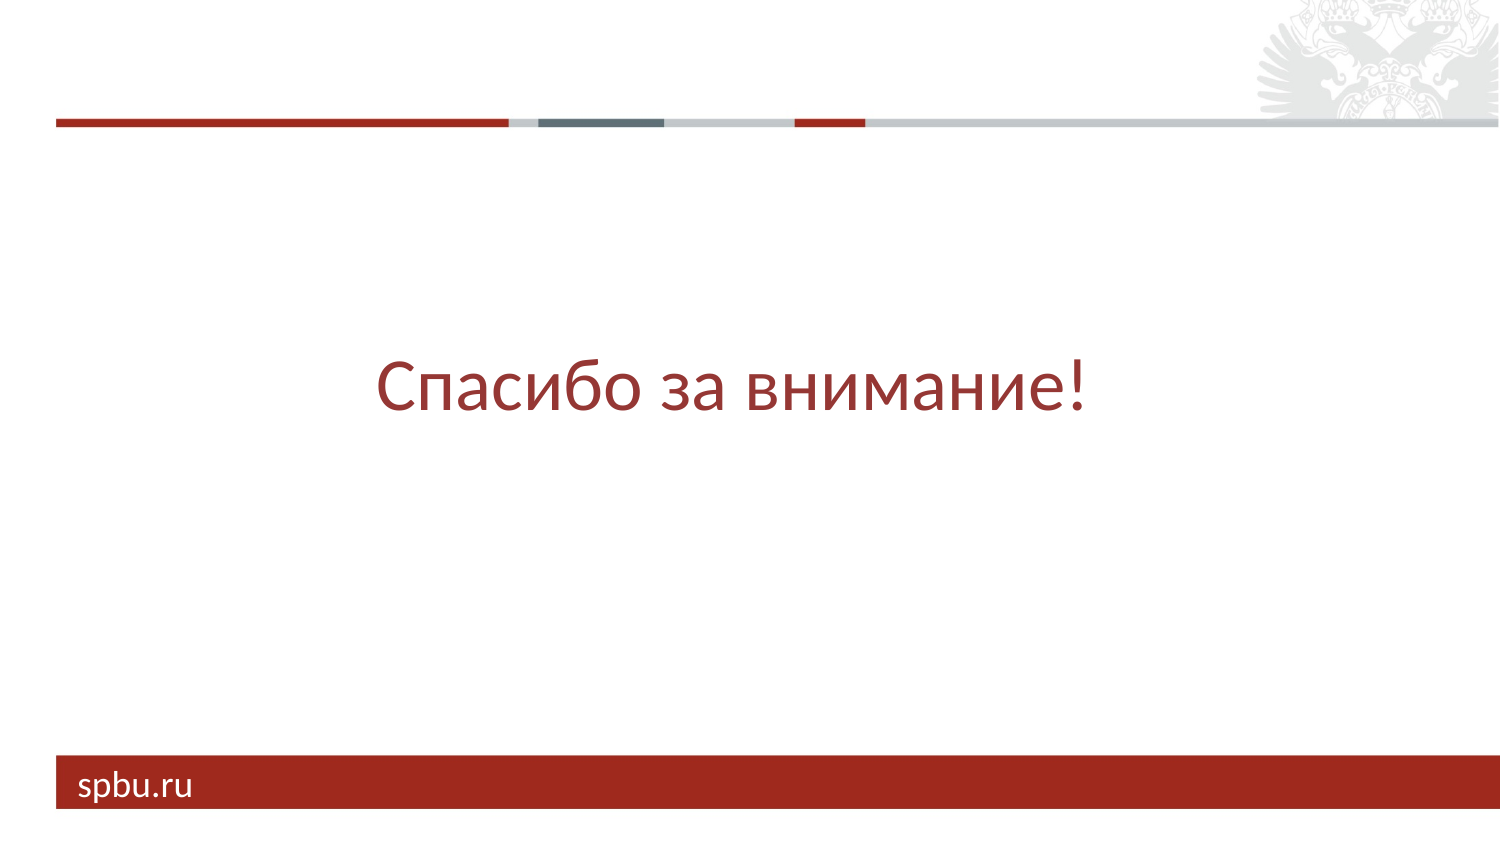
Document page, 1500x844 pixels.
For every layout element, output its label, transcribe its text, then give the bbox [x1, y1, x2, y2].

picture [0, 0, 1500, 844]
title Спасибо за внимание! [30, 327, 1437, 387]
